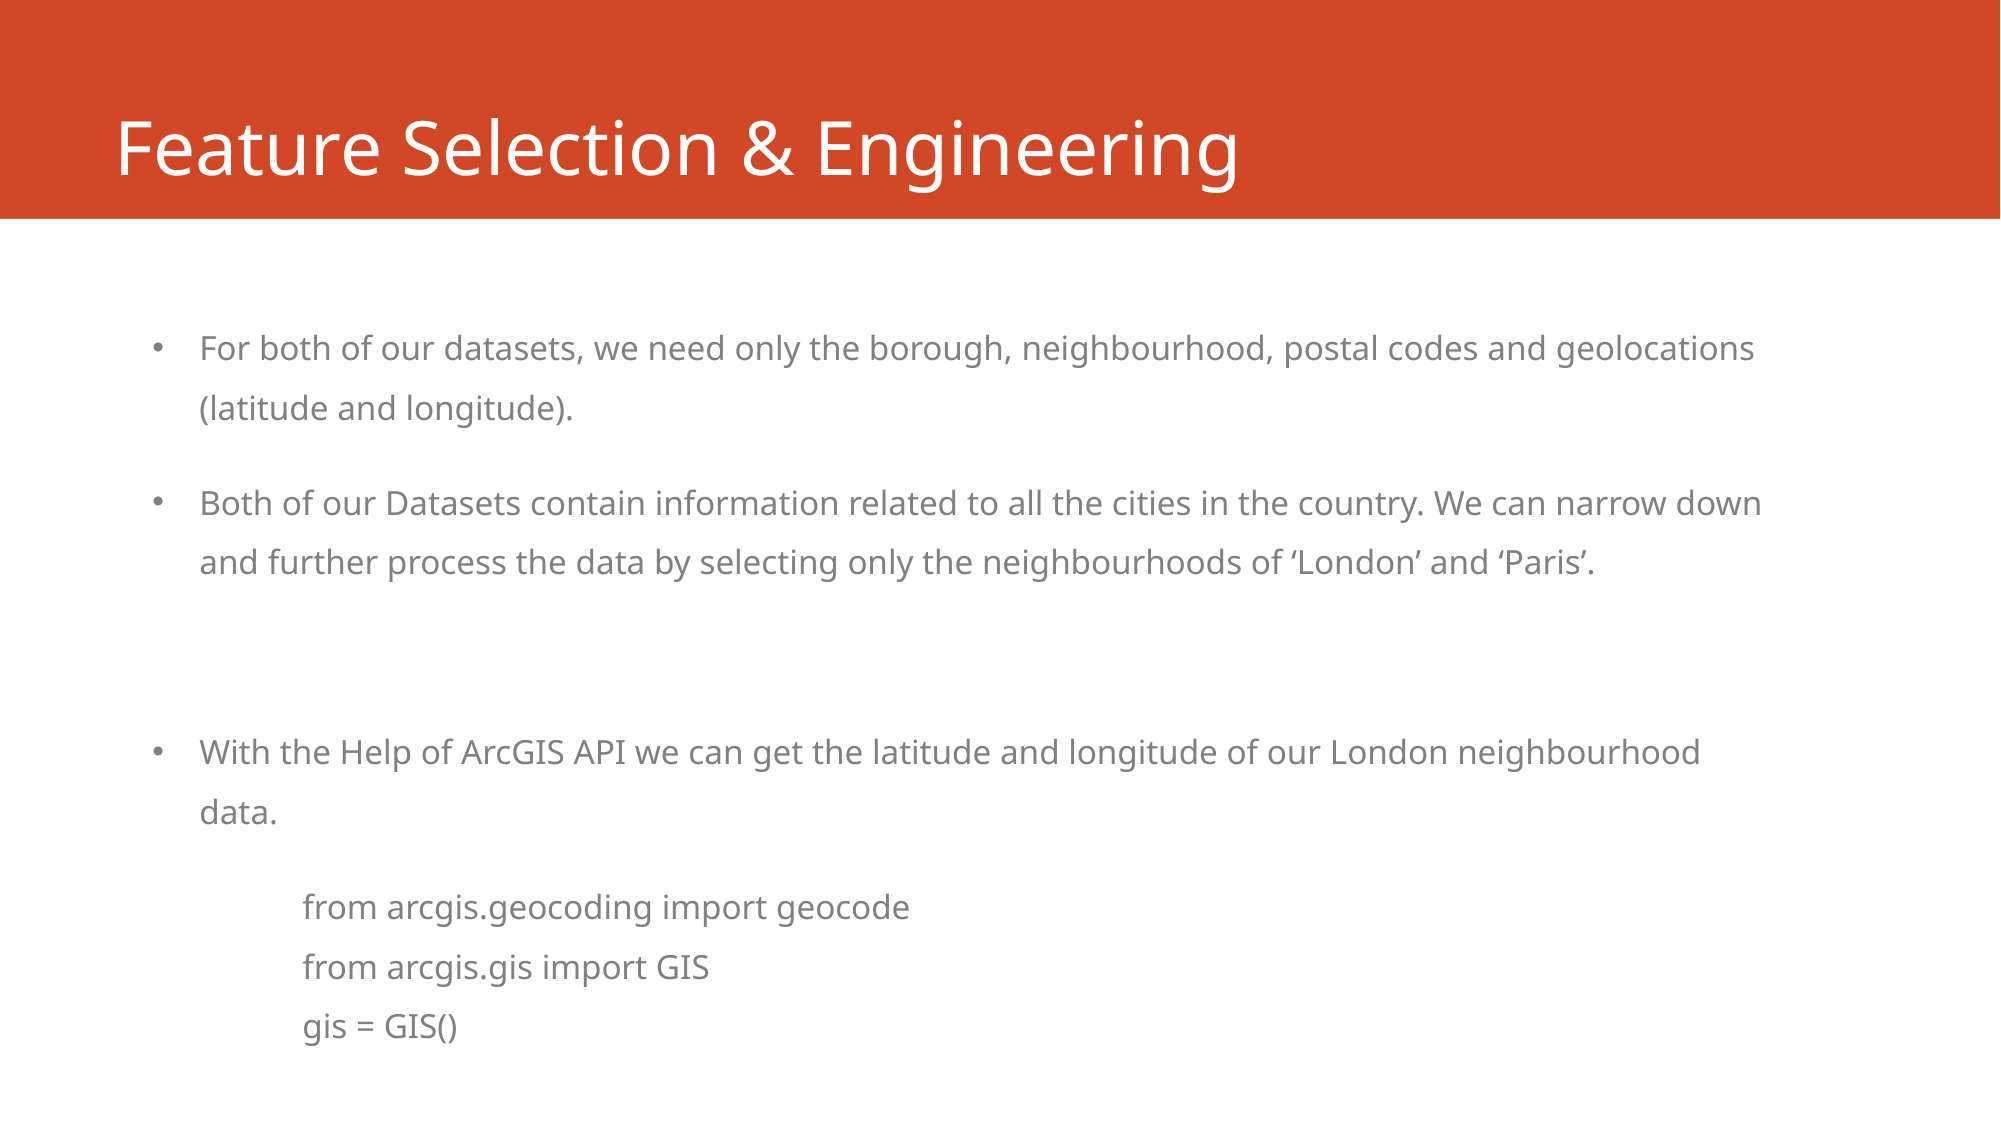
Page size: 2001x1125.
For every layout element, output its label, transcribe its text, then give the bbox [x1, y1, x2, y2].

list For both of our datasets, we need only the borough, neighbourhood, postal codes and geolocations (latitude and longitude). Both of our Datasets contain information related to all the cities in the country. We can narrow down and further process the data by selecting only the neighbourhoods of ‘London’ and ‘Paris’. With the Help of ArcGIS API we can get the latitude and longitude of our London neighbourhood data. from arcgis.geocoding import geocode from arcgis.gis import GIS gis = GIS() [137, 299, 1781, 1014]
title Feature Selection & Engineering [99, 0, 1863, 199]
